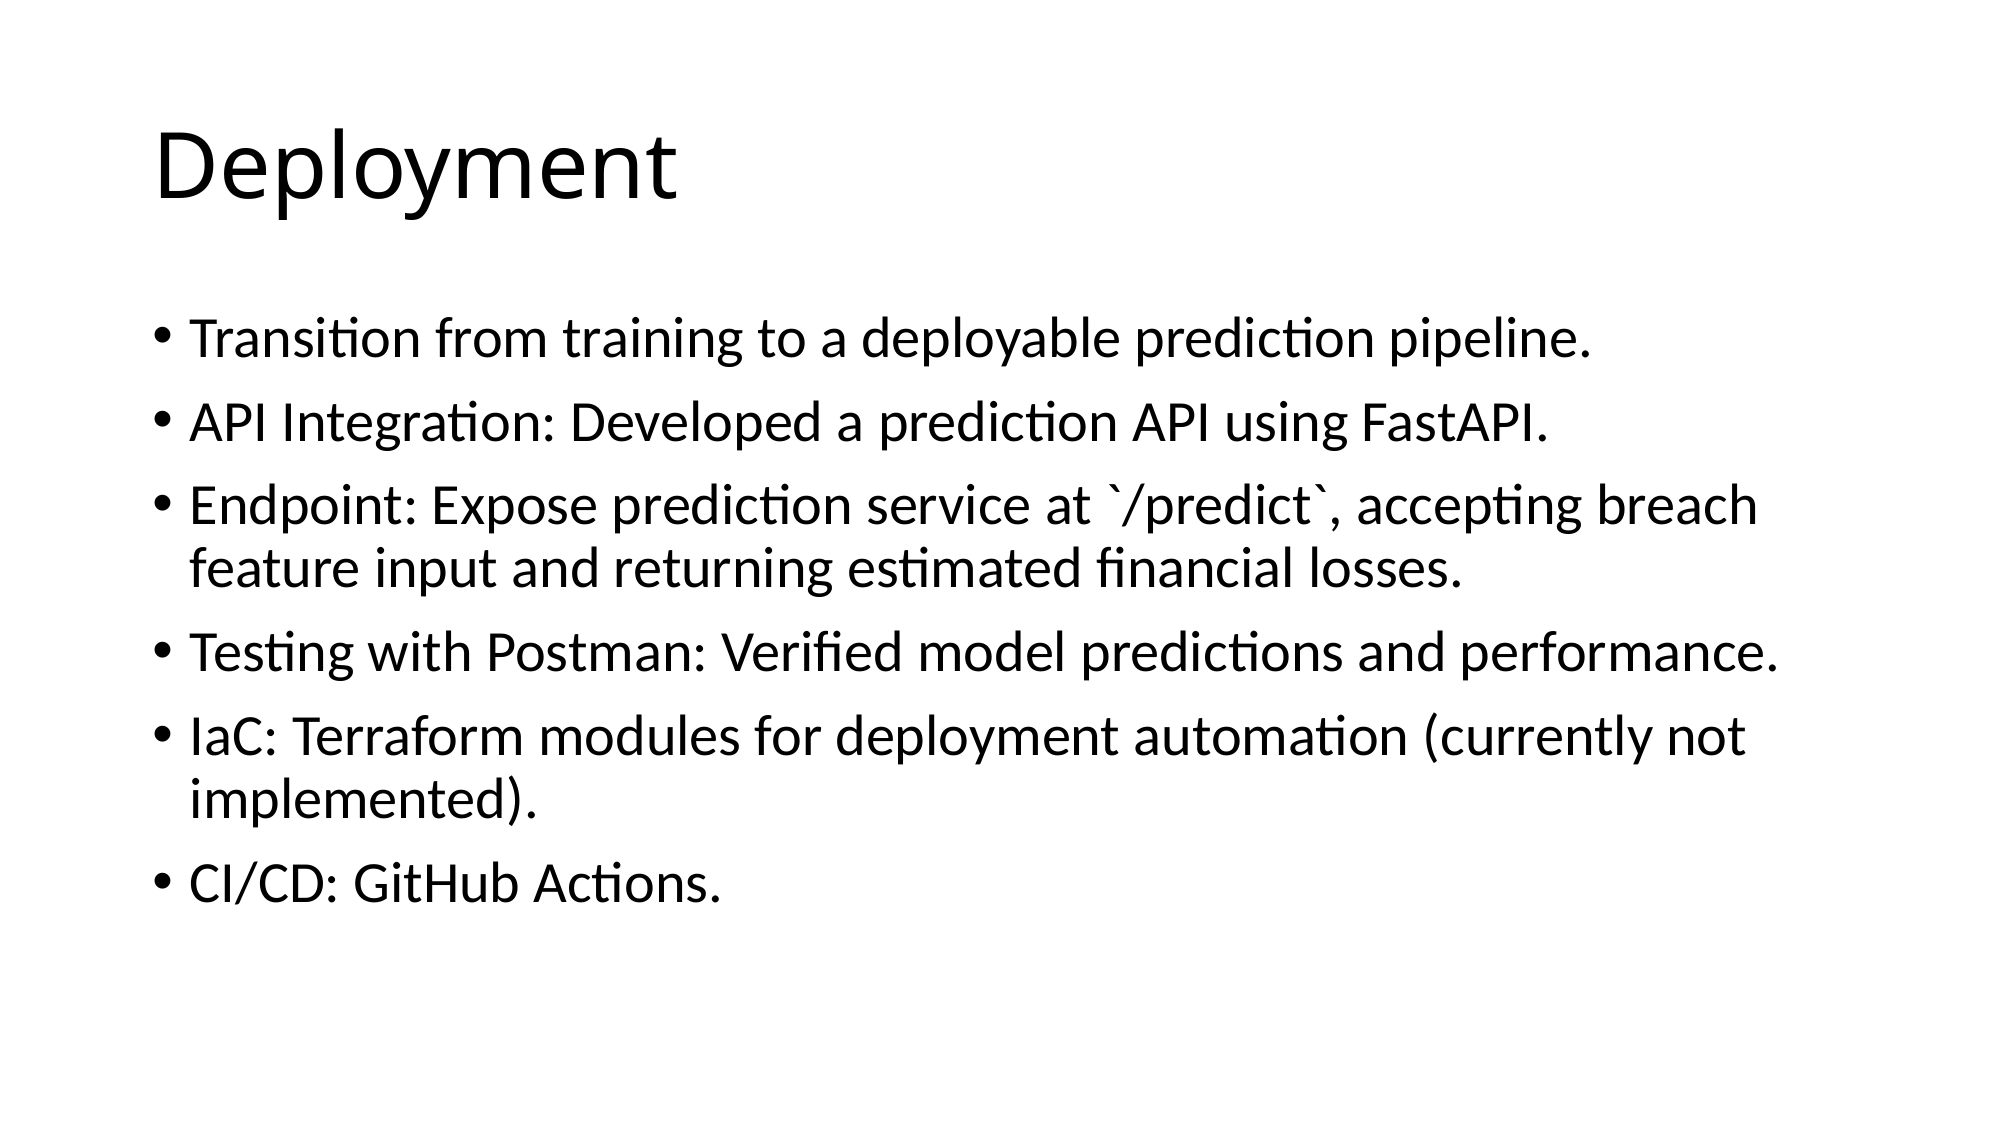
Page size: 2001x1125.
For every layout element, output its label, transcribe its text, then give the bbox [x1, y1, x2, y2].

list Transition from training to a deployable prediction pipeline. API Integration: Developed a prediction API using FastAPI. Endpoint: Expose prediction service at `/predict`, accepting breach feature input and returning estimated financial losses. Testing with Postman: Verified model predictions and performance. IaC: Terraform modules for deployment automation (currently not implemented). CI/CD: GitHub Actions. [137, 299, 1863, 1014]
title Deployment [137, 59, 1863, 278]
